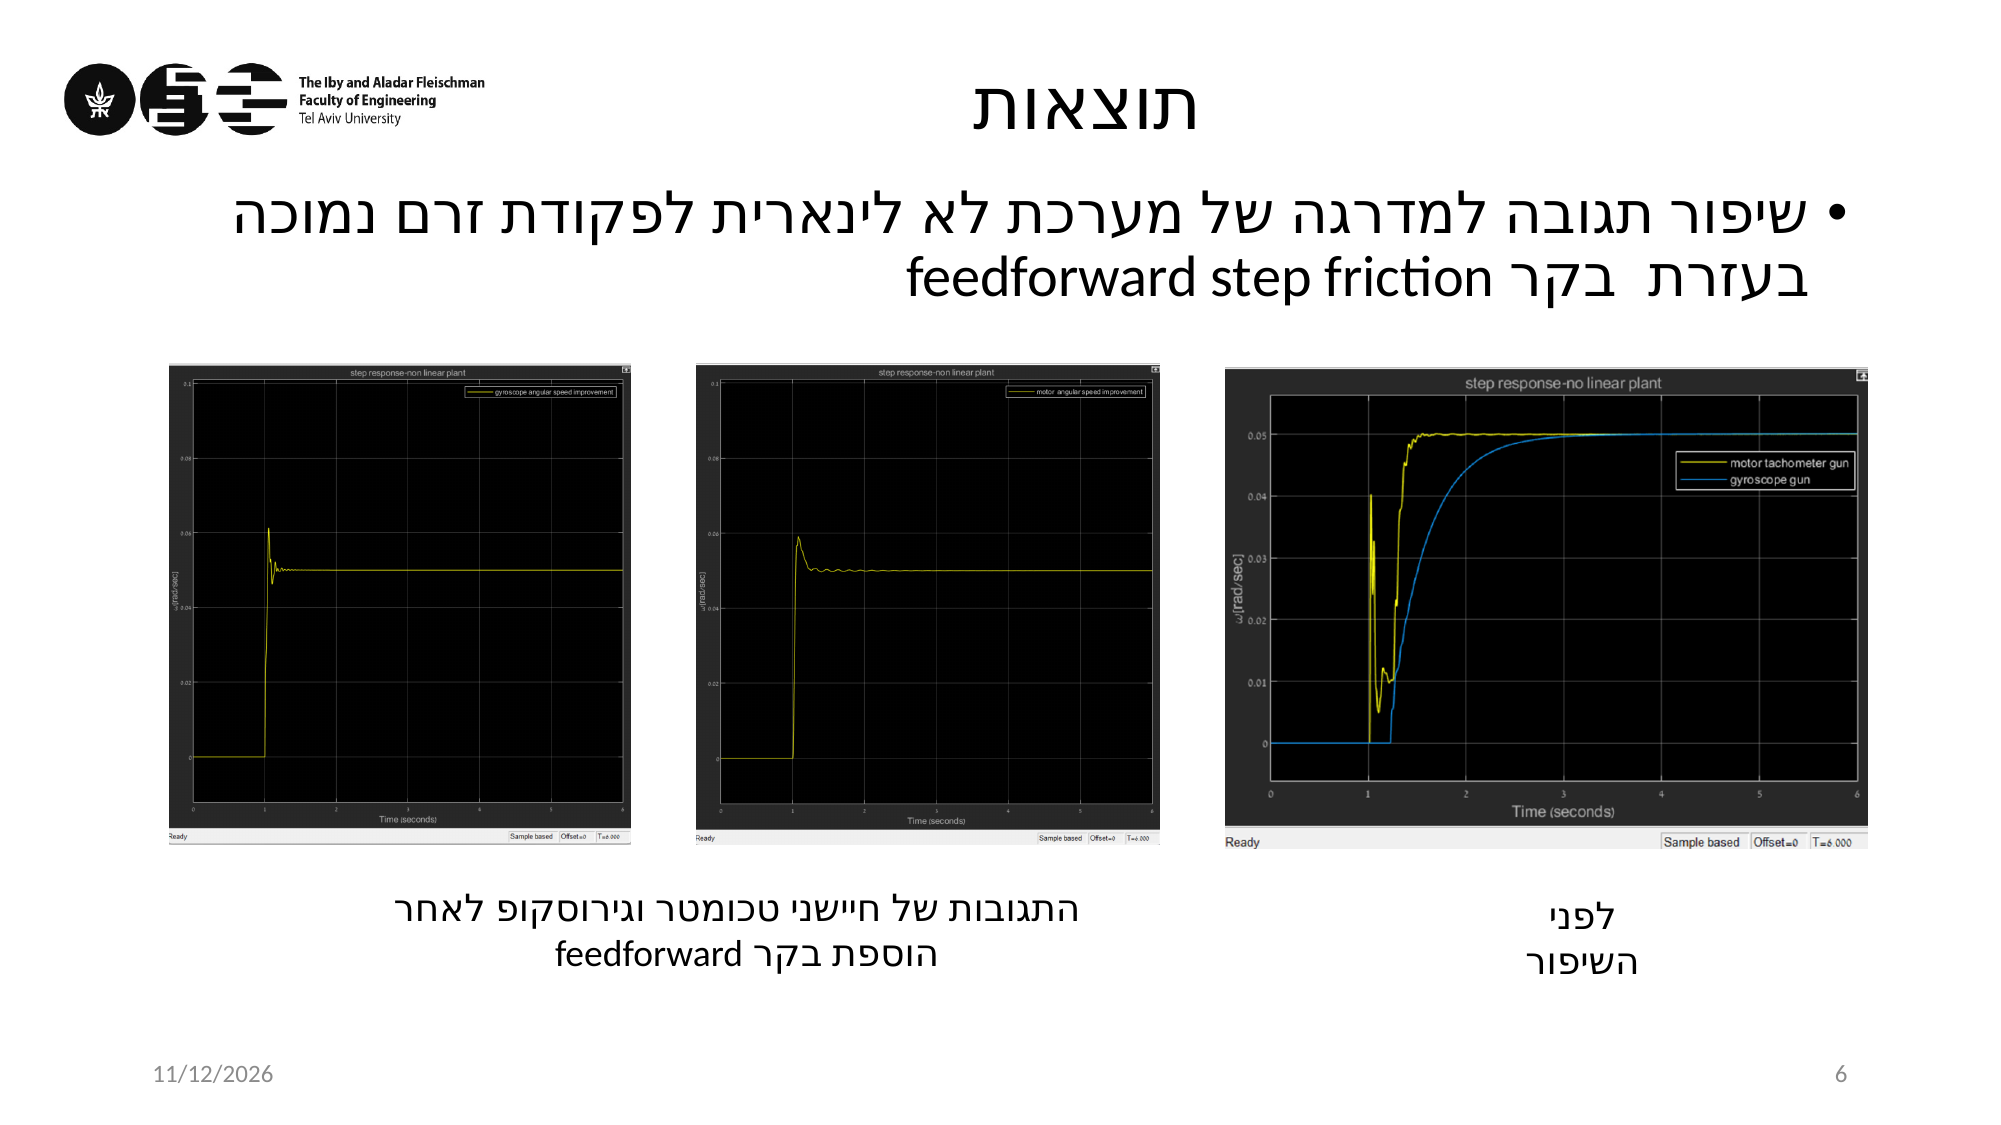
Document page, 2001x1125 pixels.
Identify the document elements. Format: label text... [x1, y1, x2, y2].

picture [169, 363, 631, 845]
title תוצאות [537, 58, 1638, 153]
picture [1225, 367, 1868, 849]
list שיפור תגובה למדרגה של מערכת לא לינארית לפקודת זרם נמוכה בעזרת בקר feedforward step friction [137, 175, 1863, 1014]
slide_number 6 [1412, 1042, 1863, 1103]
picture [43, 44, 524, 155]
picture [696, 363, 1160, 845]
text_box לפני השיפור [1472, 885, 1693, 990]
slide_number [137, 1042, 588, 1103]
text_box התגובות של חיישני טכומטר וגירוסקופ לאחר הוספת בקר feedforward [362, 876, 1113, 981]
